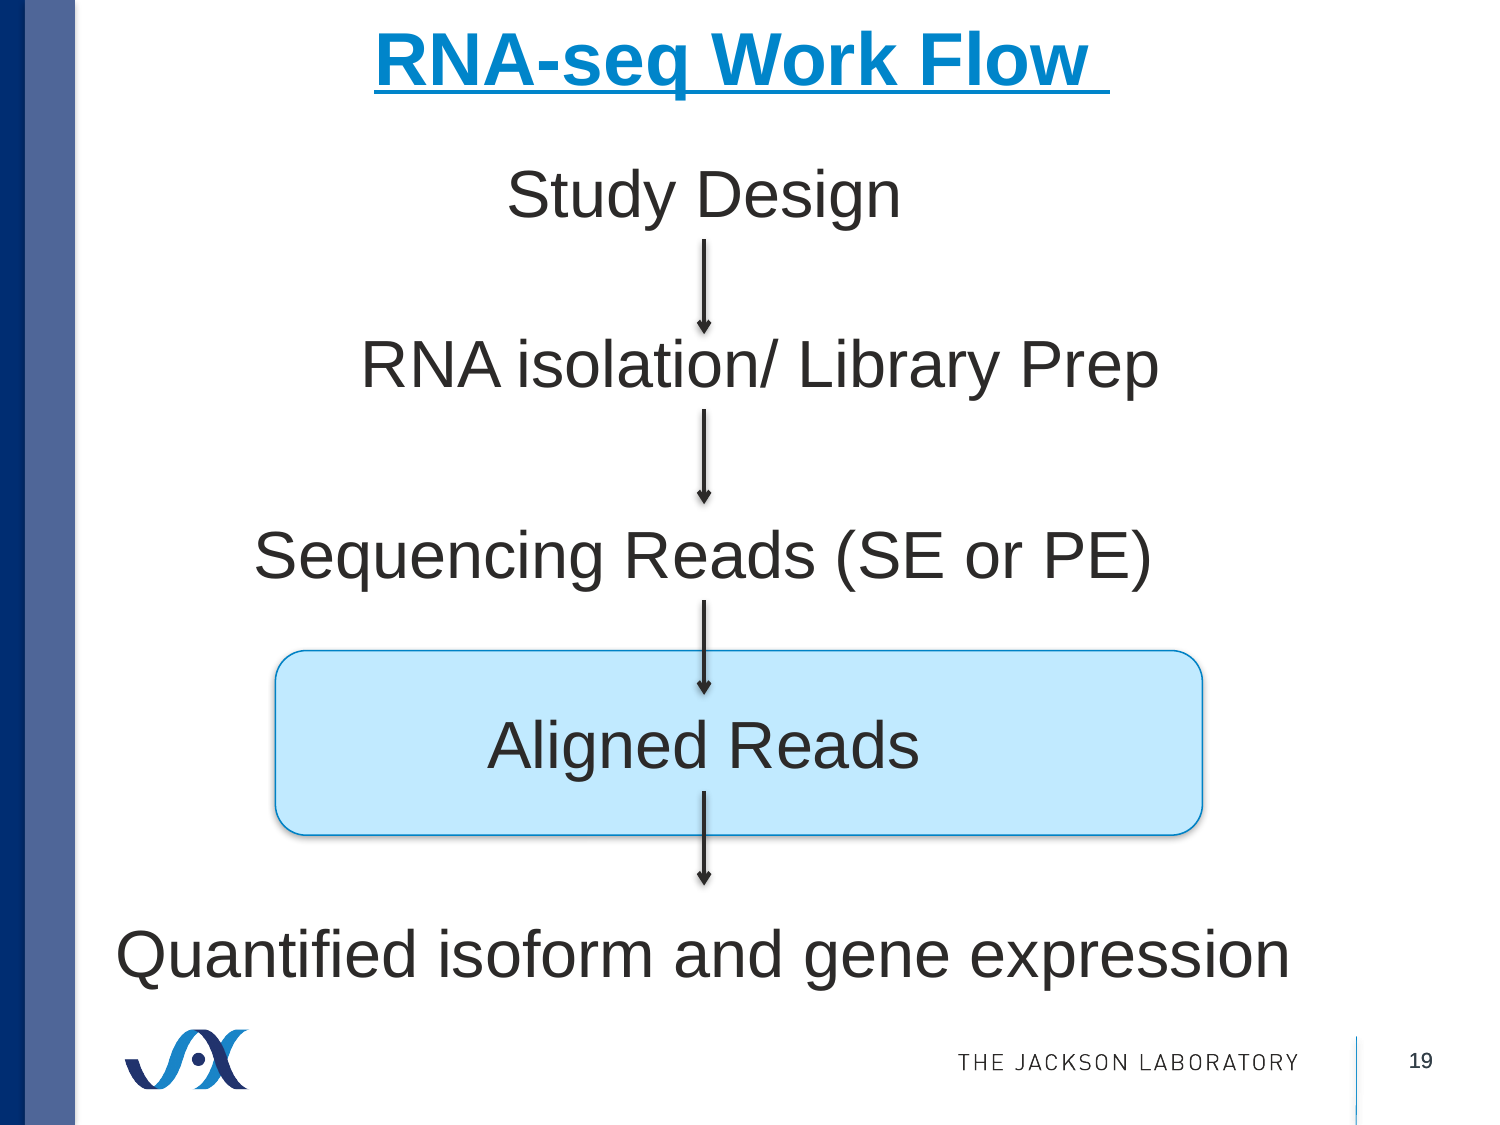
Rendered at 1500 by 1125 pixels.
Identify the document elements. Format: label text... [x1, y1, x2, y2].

text_box [274, 649, 702, 836]
text_box RNA isolation/ Library Prep [319, 313, 1203, 409]
text_box Quantified isoform and gene expression [100, 902, 1308, 998]
text_box Aligned Reads [472, 694, 936, 790]
text_box [706, 649, 1204, 836]
text_box Study Design [491, 143, 918, 239]
text_box 19 [1097, 1030, 1448, 1090]
picture [957, 1051, 1097, 1076]
text_box Sequencing Reads (SE or PE) [239, 504, 1169, 599]
picture [110, 1011, 268, 1106]
title RNA-seq Work Flow [0, 15, 1500, 108]
